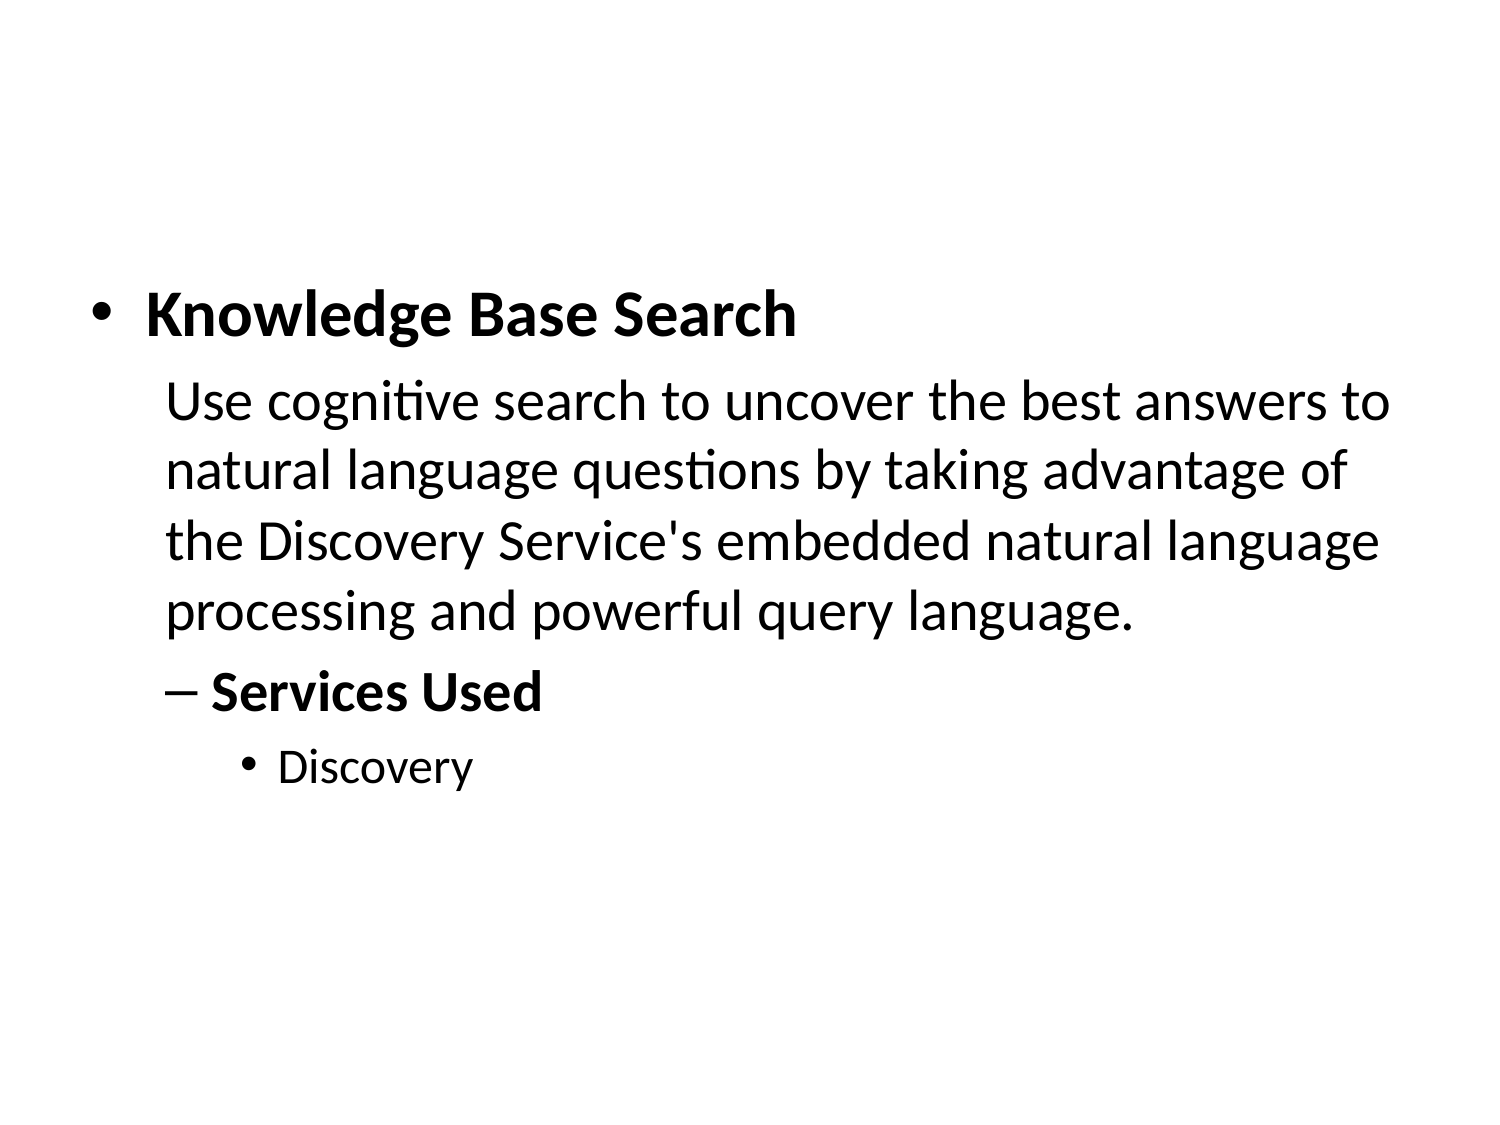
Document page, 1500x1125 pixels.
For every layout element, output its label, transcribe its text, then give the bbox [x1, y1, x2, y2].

list Knowledge Base Search Use cognitive search to uncover the best answers to natural language questions by taking advantage of the Discovery Service's embedded natural language processing and powerful query language. Services Used Discovery [75, 262, 1425, 1005]
